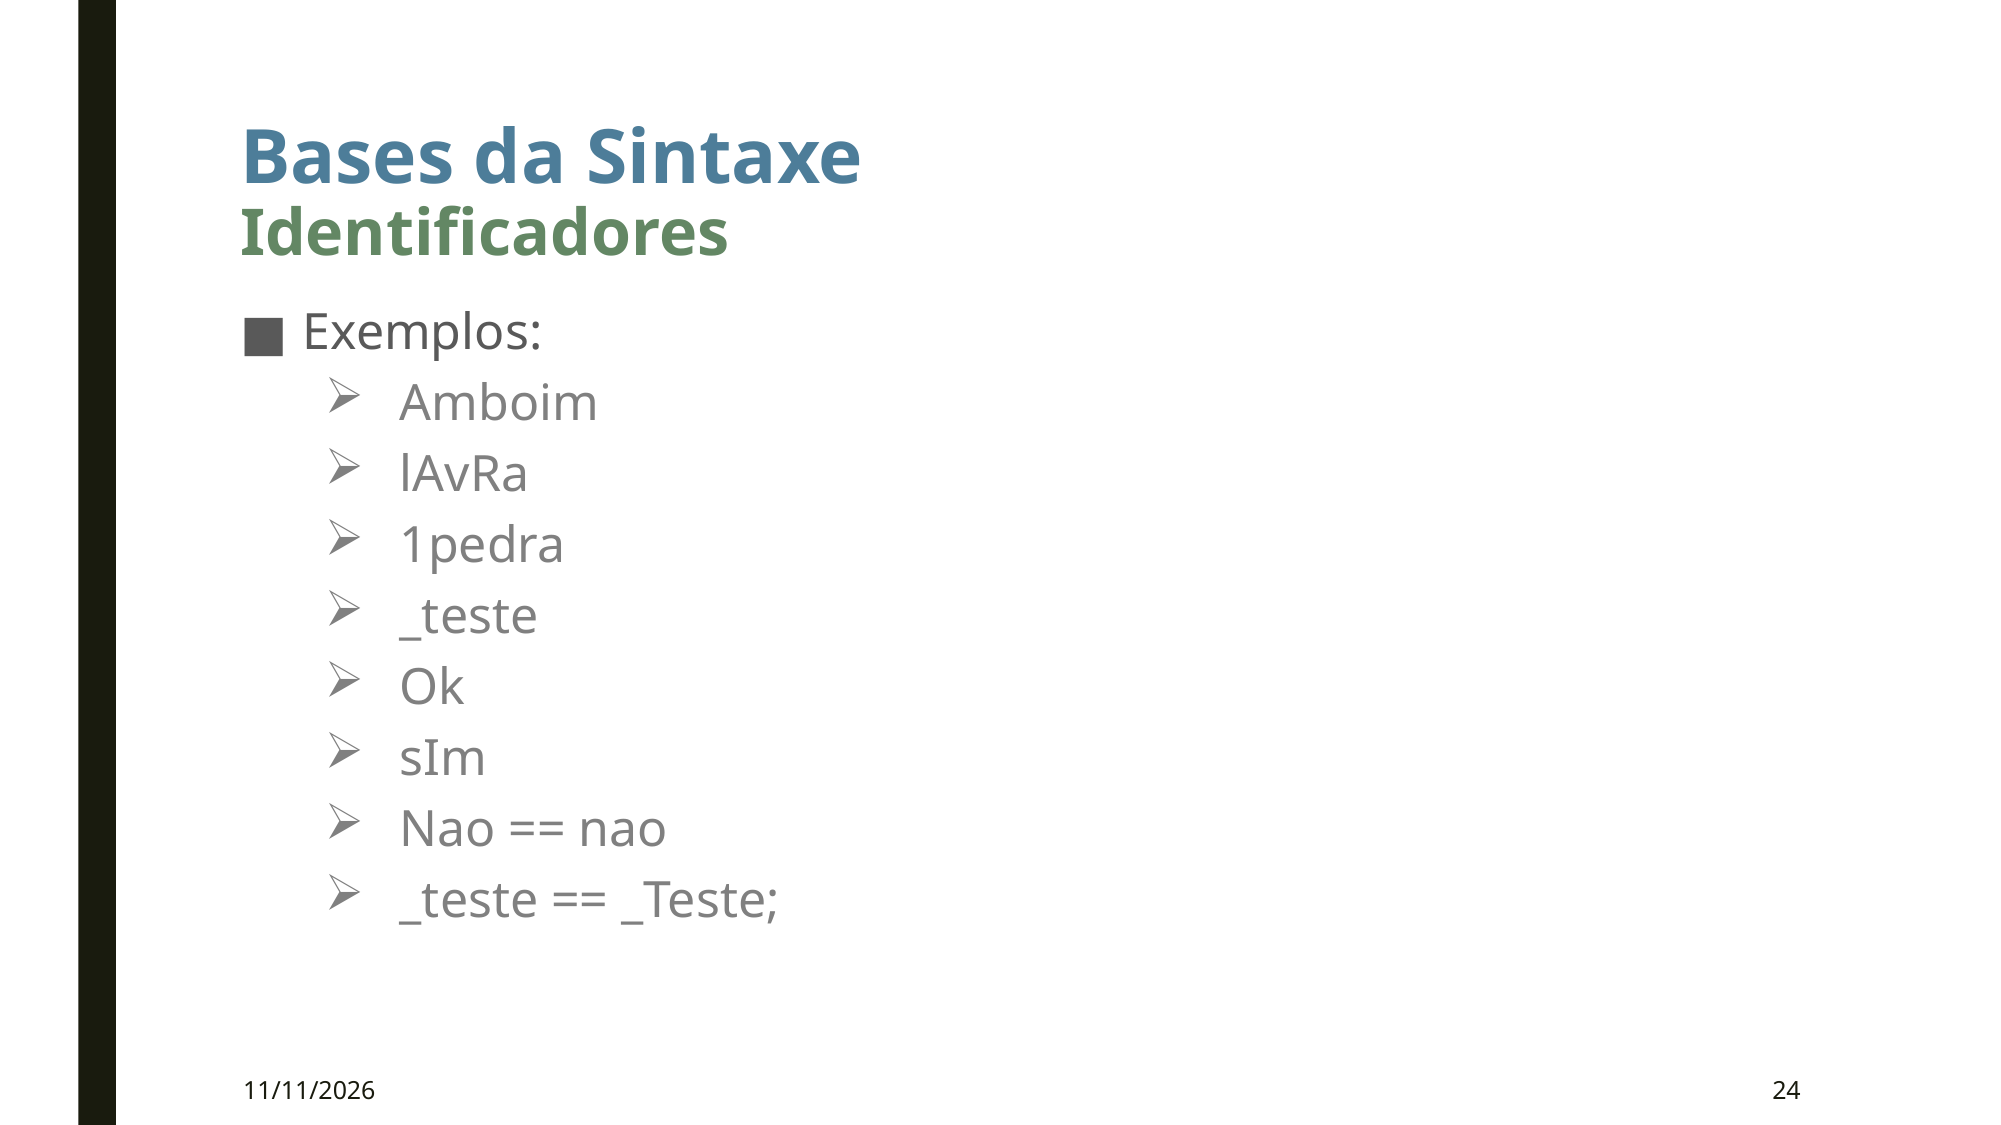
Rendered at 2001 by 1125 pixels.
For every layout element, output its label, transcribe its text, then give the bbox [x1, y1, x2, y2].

slide_number 24 [1553, 1058, 1816, 1125]
list Exemplos: Amboim lAvRa 1pedra _teste Ok sIm Nao == nao _teste == _Teste; [225, 297, 1800, 963]
title Bases da Sintaxe Identificadores [225, 112, 1800, 297]
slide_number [228, 1058, 426, 1125]
